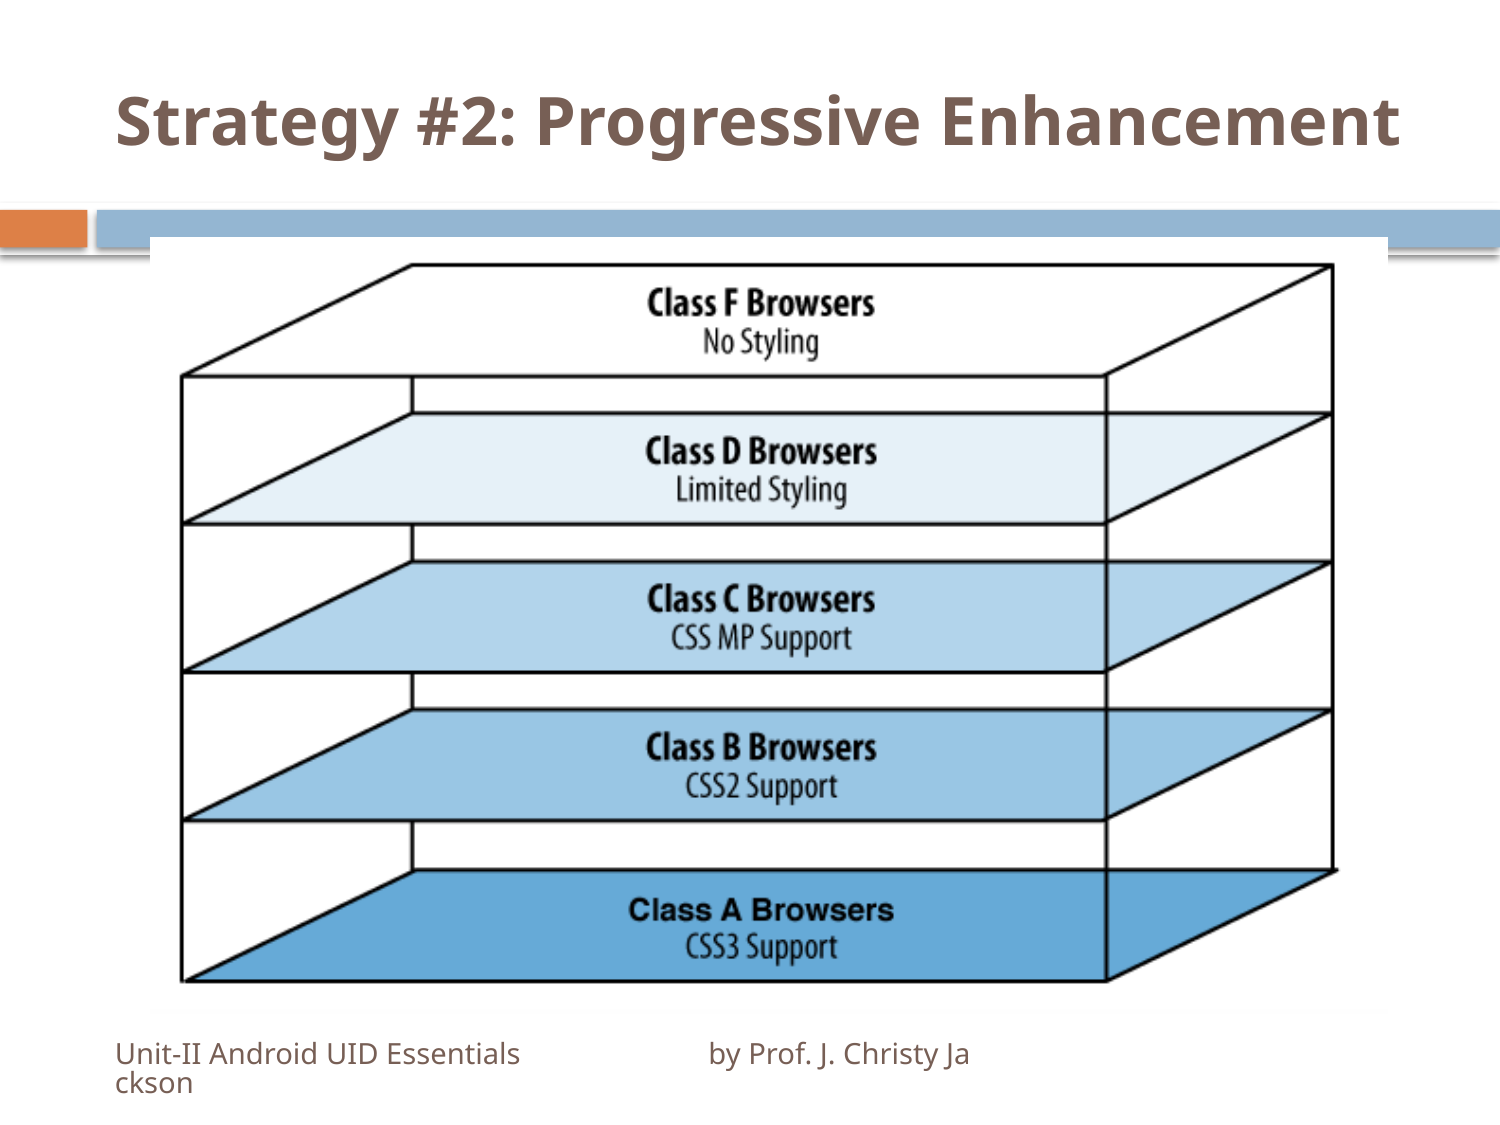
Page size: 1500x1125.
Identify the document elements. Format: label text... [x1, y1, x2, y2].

picture [149, 237, 1388, 1014]
footer Unit-II Android UID Essentials by Prof. J. Christy Jackson [99, 1025, 990, 1085]
title Strategy #2: Progressive Enhancement [100, 37, 1438, 200]
